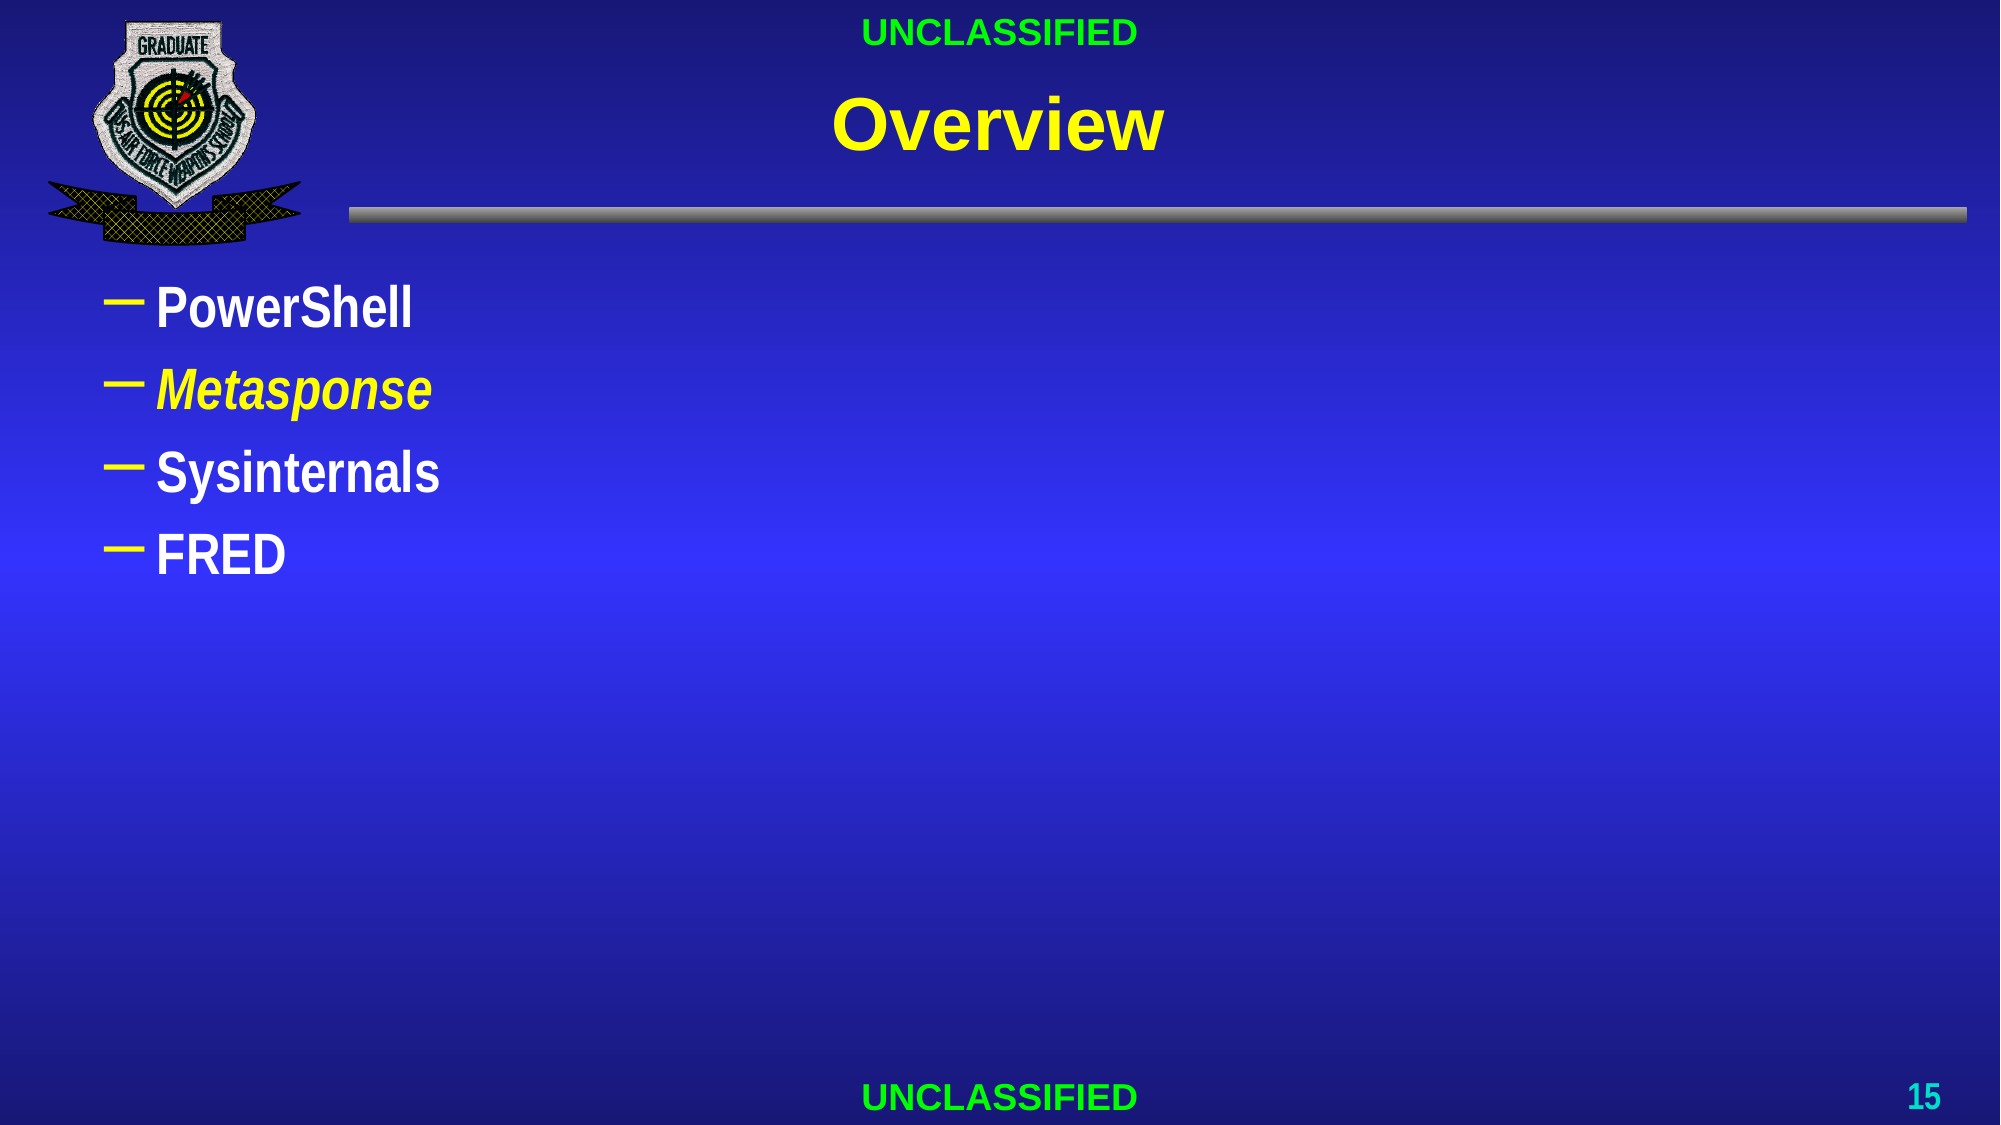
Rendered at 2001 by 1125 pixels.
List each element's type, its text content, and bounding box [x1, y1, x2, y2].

picture [89, 16, 260, 211]
list PowerShell Metasponse Sysinternals FRED [88, 261, 1910, 1049]
title Overview [348, 32, 1648, 221]
